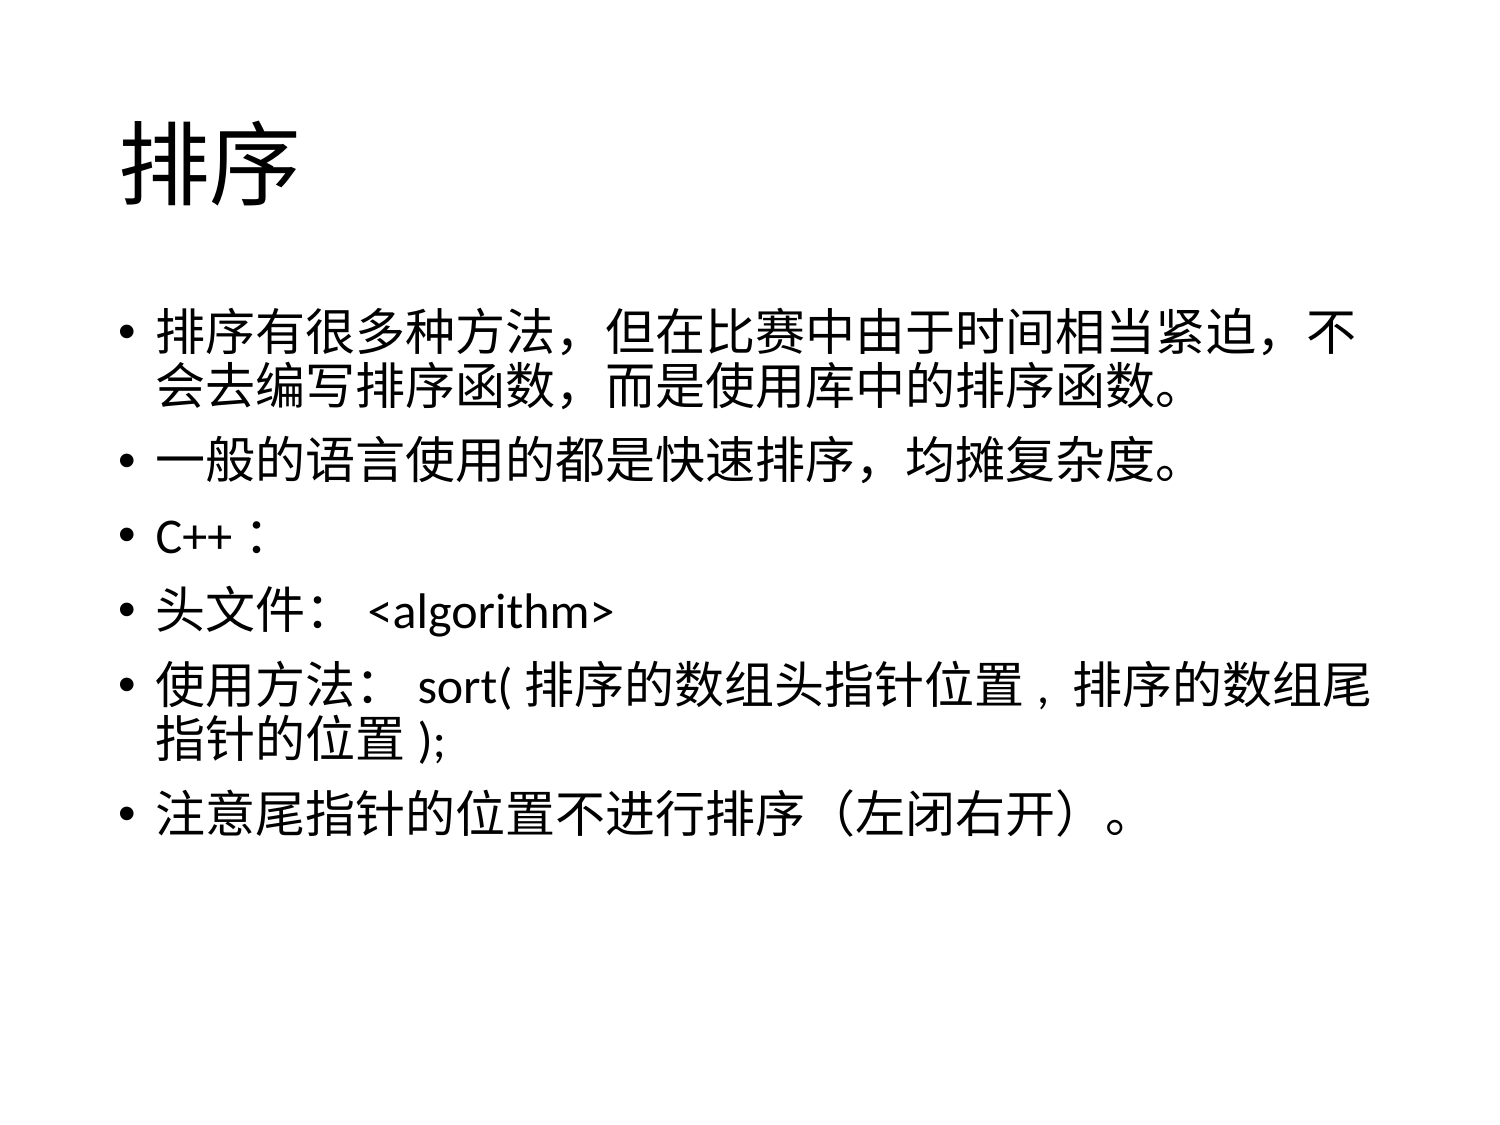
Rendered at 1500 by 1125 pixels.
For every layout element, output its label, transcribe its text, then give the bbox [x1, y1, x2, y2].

title 排序 [103, 59, 1397, 278]
